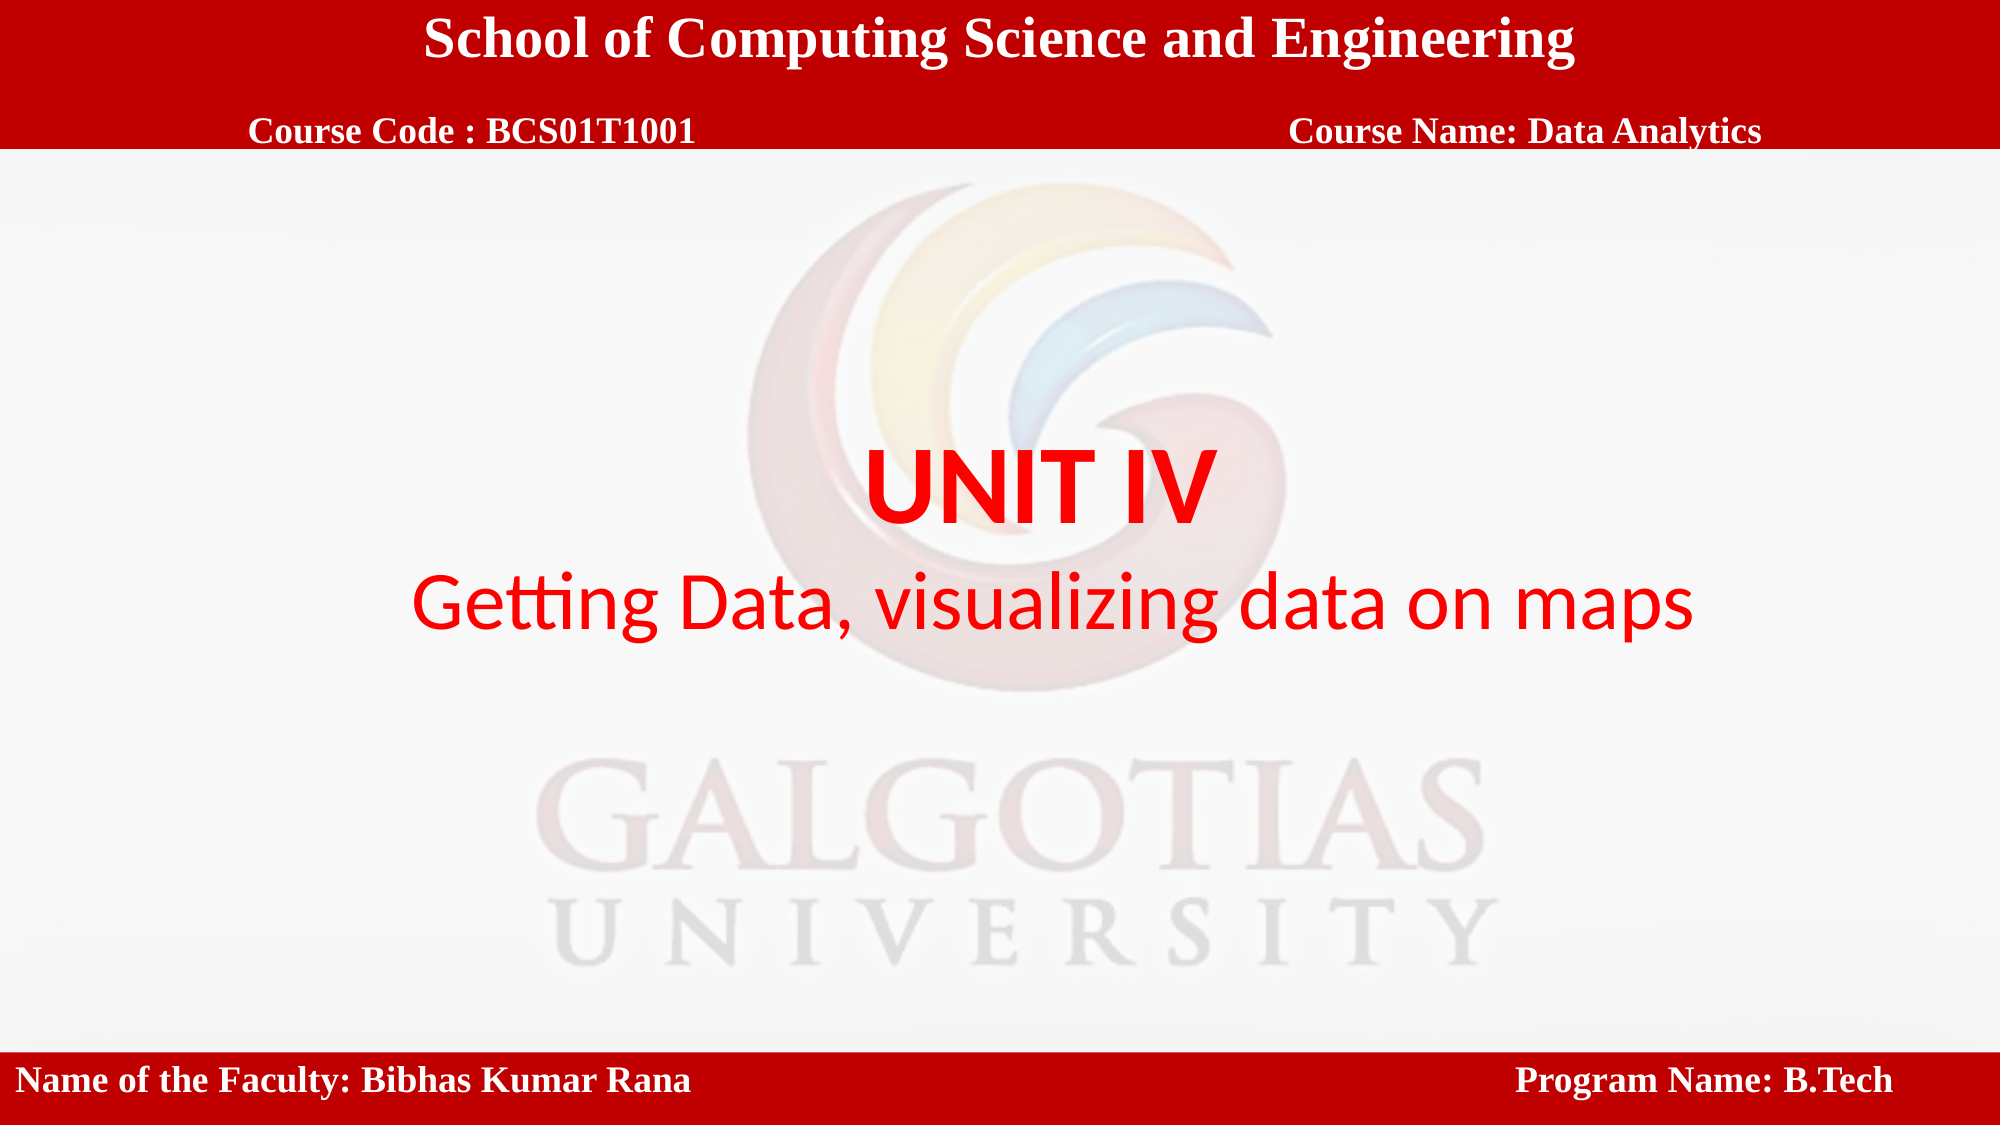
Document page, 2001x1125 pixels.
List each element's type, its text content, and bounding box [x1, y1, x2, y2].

text_box UNIT IV Getting Data, visualizing data on maps [185, 403, 1923, 654]
text_box Name of the Faculty: Bibhas Kumar Rana Program Name: B.Tech [0, 1052, 2000, 1125]
text_box School of Computing Science and Engineering Course Code : BCS01T1001 Course Name: Data Analytics [0, 0, 2000, 149]
